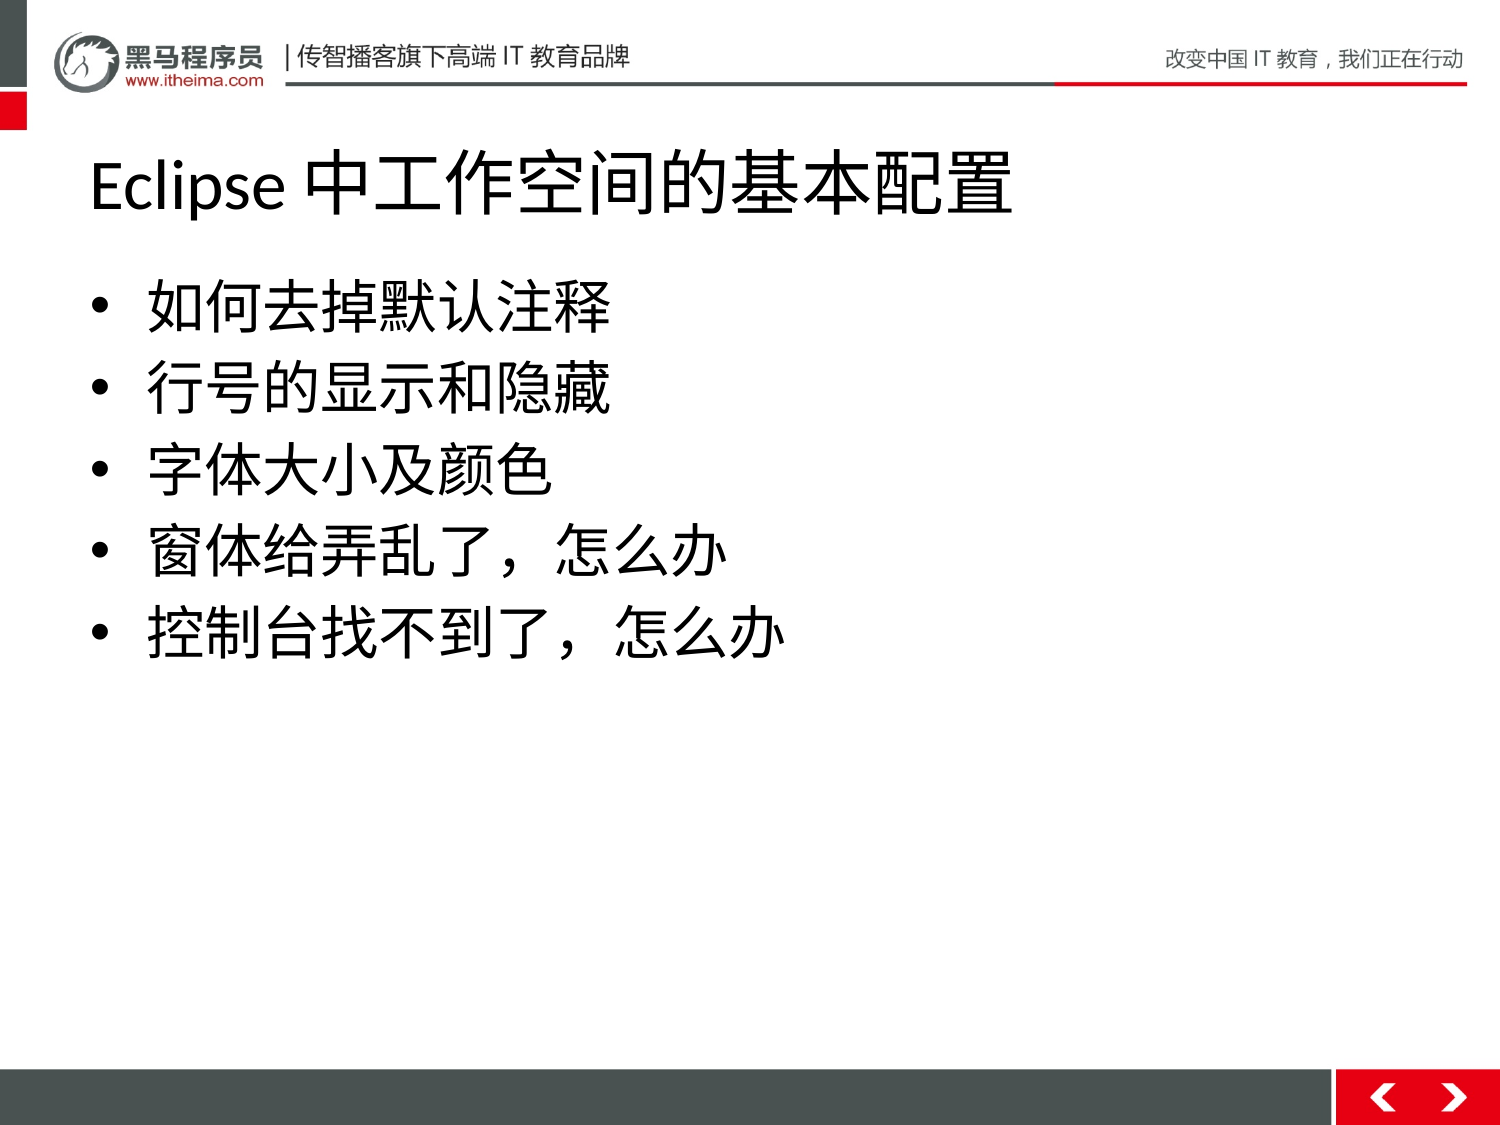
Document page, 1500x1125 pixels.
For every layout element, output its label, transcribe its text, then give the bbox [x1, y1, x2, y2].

picture [0, 0, 1500, 1125]
title Eclipse中工作空间的基本配置 [75, 45, 1425, 233]
list 如何去掉默认注释 行号的显示和隐藏 字体大小及颜色 窗体给弄乱了，怎么办 控制台找不到了，怎么办 [75, 262, 1425, 1005]
